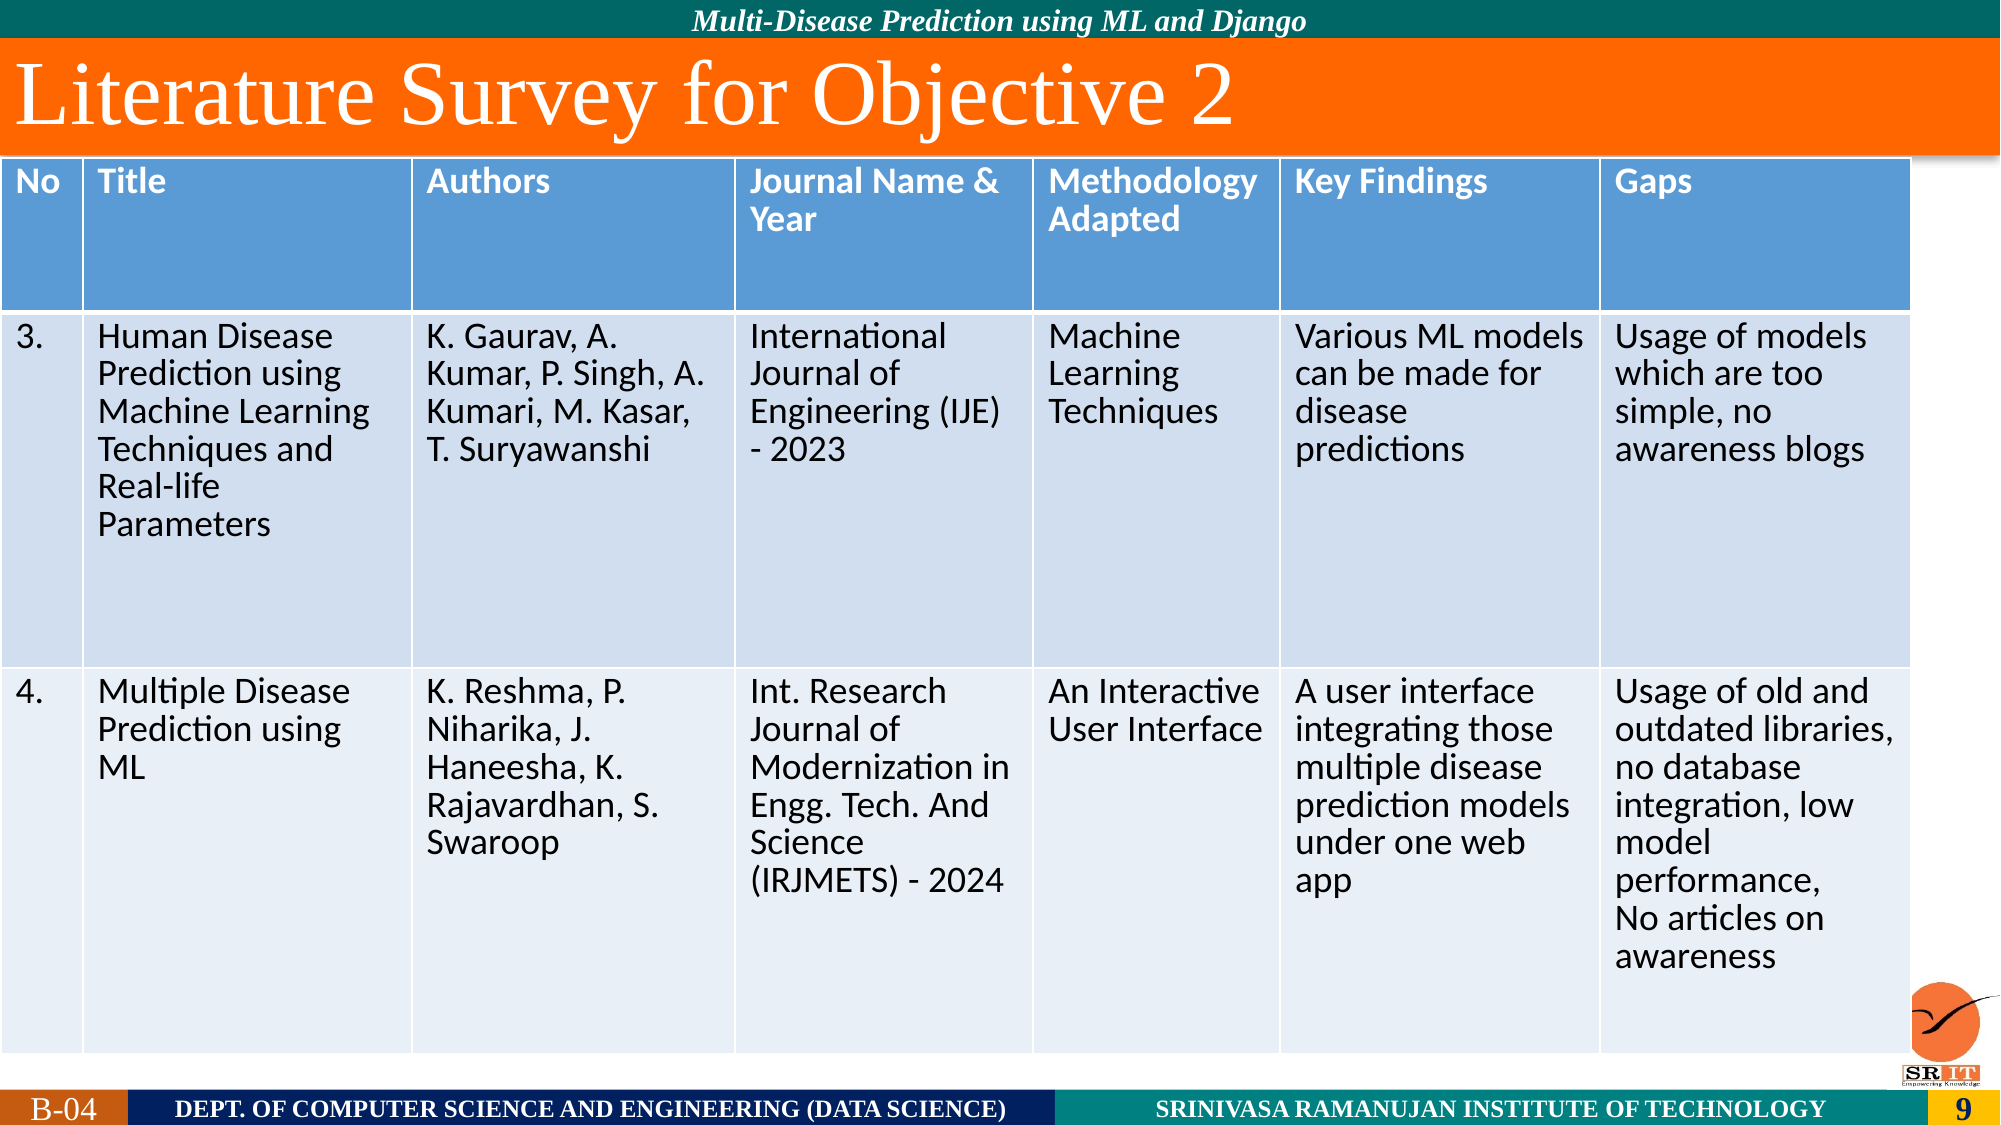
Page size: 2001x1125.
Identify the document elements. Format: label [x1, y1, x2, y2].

title [0, 38, 2000, 156]
